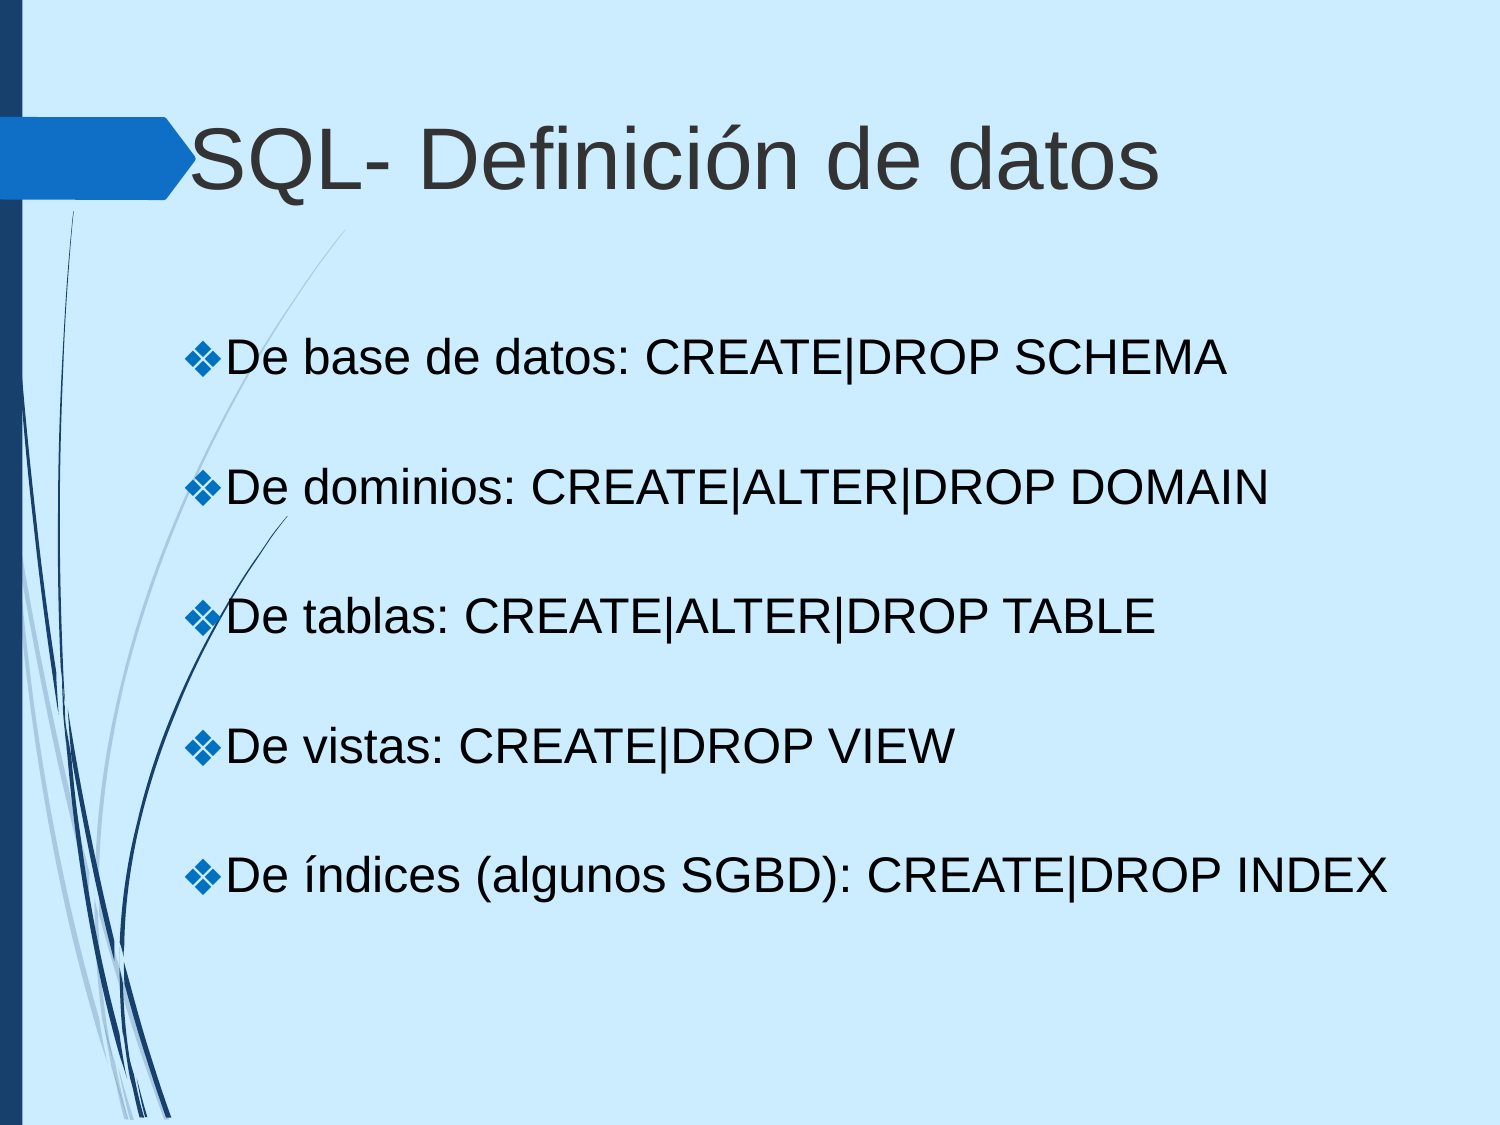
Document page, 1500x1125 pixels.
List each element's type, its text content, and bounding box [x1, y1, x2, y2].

text_box SQL- Definición de datos [174, 95, 1500, 258]
text_box De base de datos: CREATE|DROP SCHEMA De dominios: CREATE|ALTER|DROP DOMAIN De tablas: CREATE|ALTER|DROP TABLE De vistas: CREATE|DROP VIEW De índices (algunos SGBD): CREATE|DROP INDEX [165, 287, 1441, 1032]
